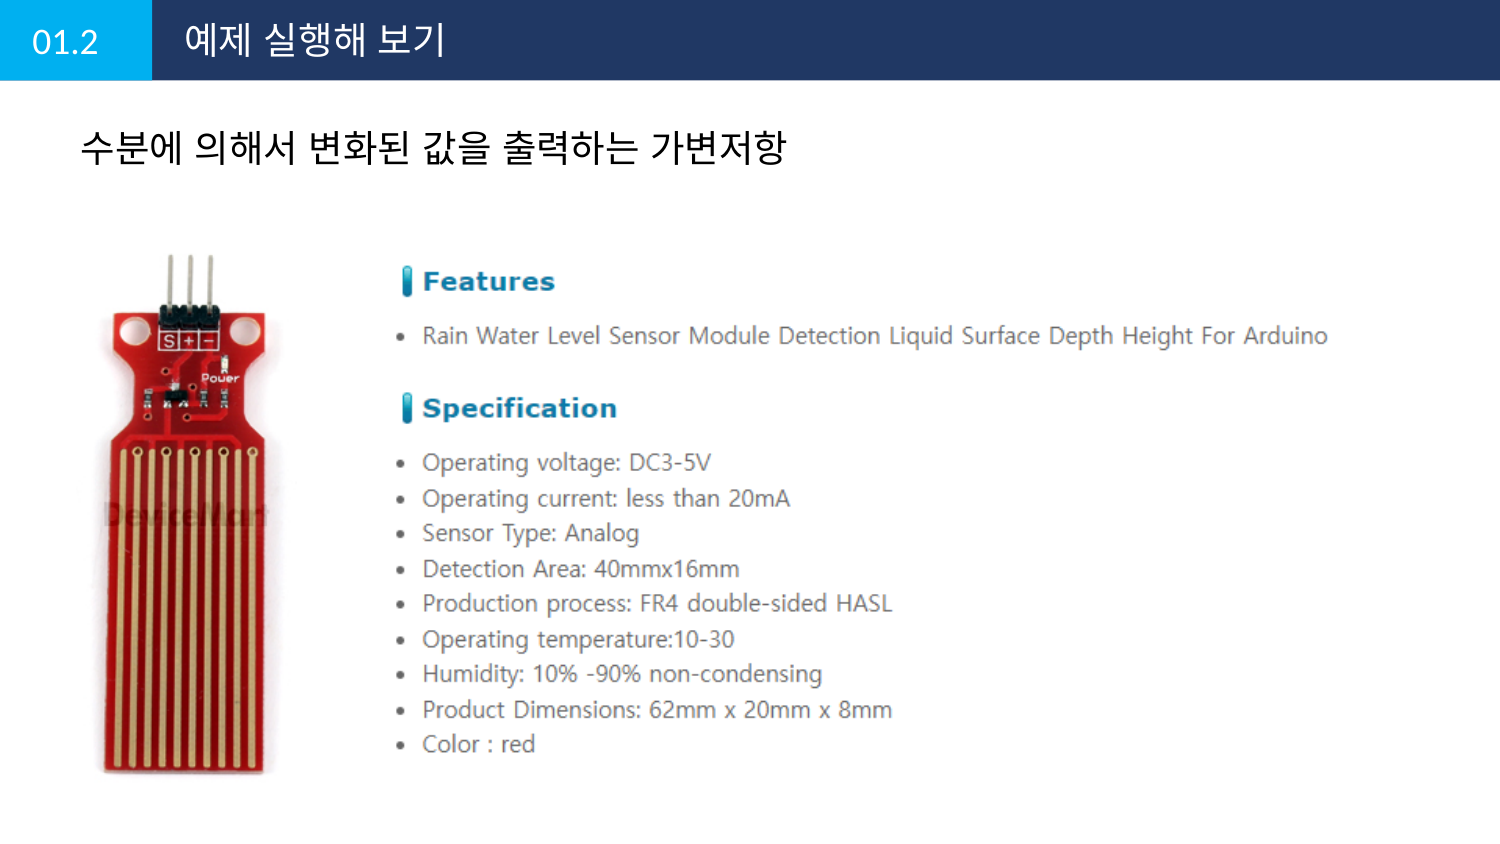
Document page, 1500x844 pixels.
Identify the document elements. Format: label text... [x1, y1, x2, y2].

picture [381, 255, 1368, 773]
text_box 01.2 [17, 9, 115, 70]
text_box 수분에 의해서 변화된 값을 출력하는 가변저항 [66, 117, 934, 178]
text_box [0, 0, 153, 81]
text_box 예제 실행해 보기 [169, 9, 945, 70]
picture [76, 235, 297, 792]
text_box [153, 0, 1500, 81]
